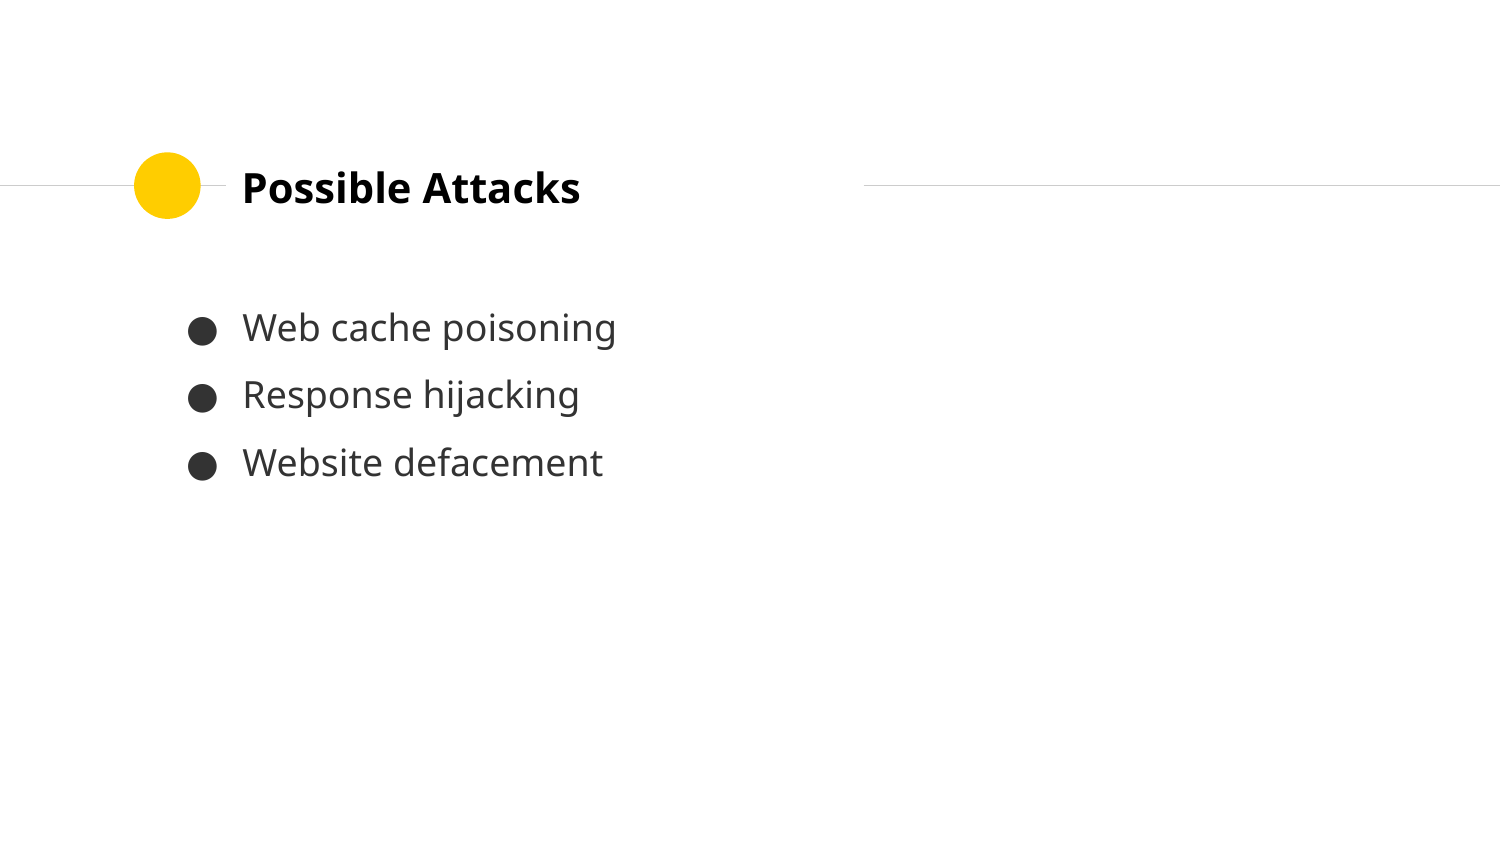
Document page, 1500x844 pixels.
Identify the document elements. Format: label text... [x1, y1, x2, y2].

title Possible Attacks [226, 151, 863, 223]
text_box Web cache poisoning Response hijacking Website defacement [152, 266, 721, 608]
